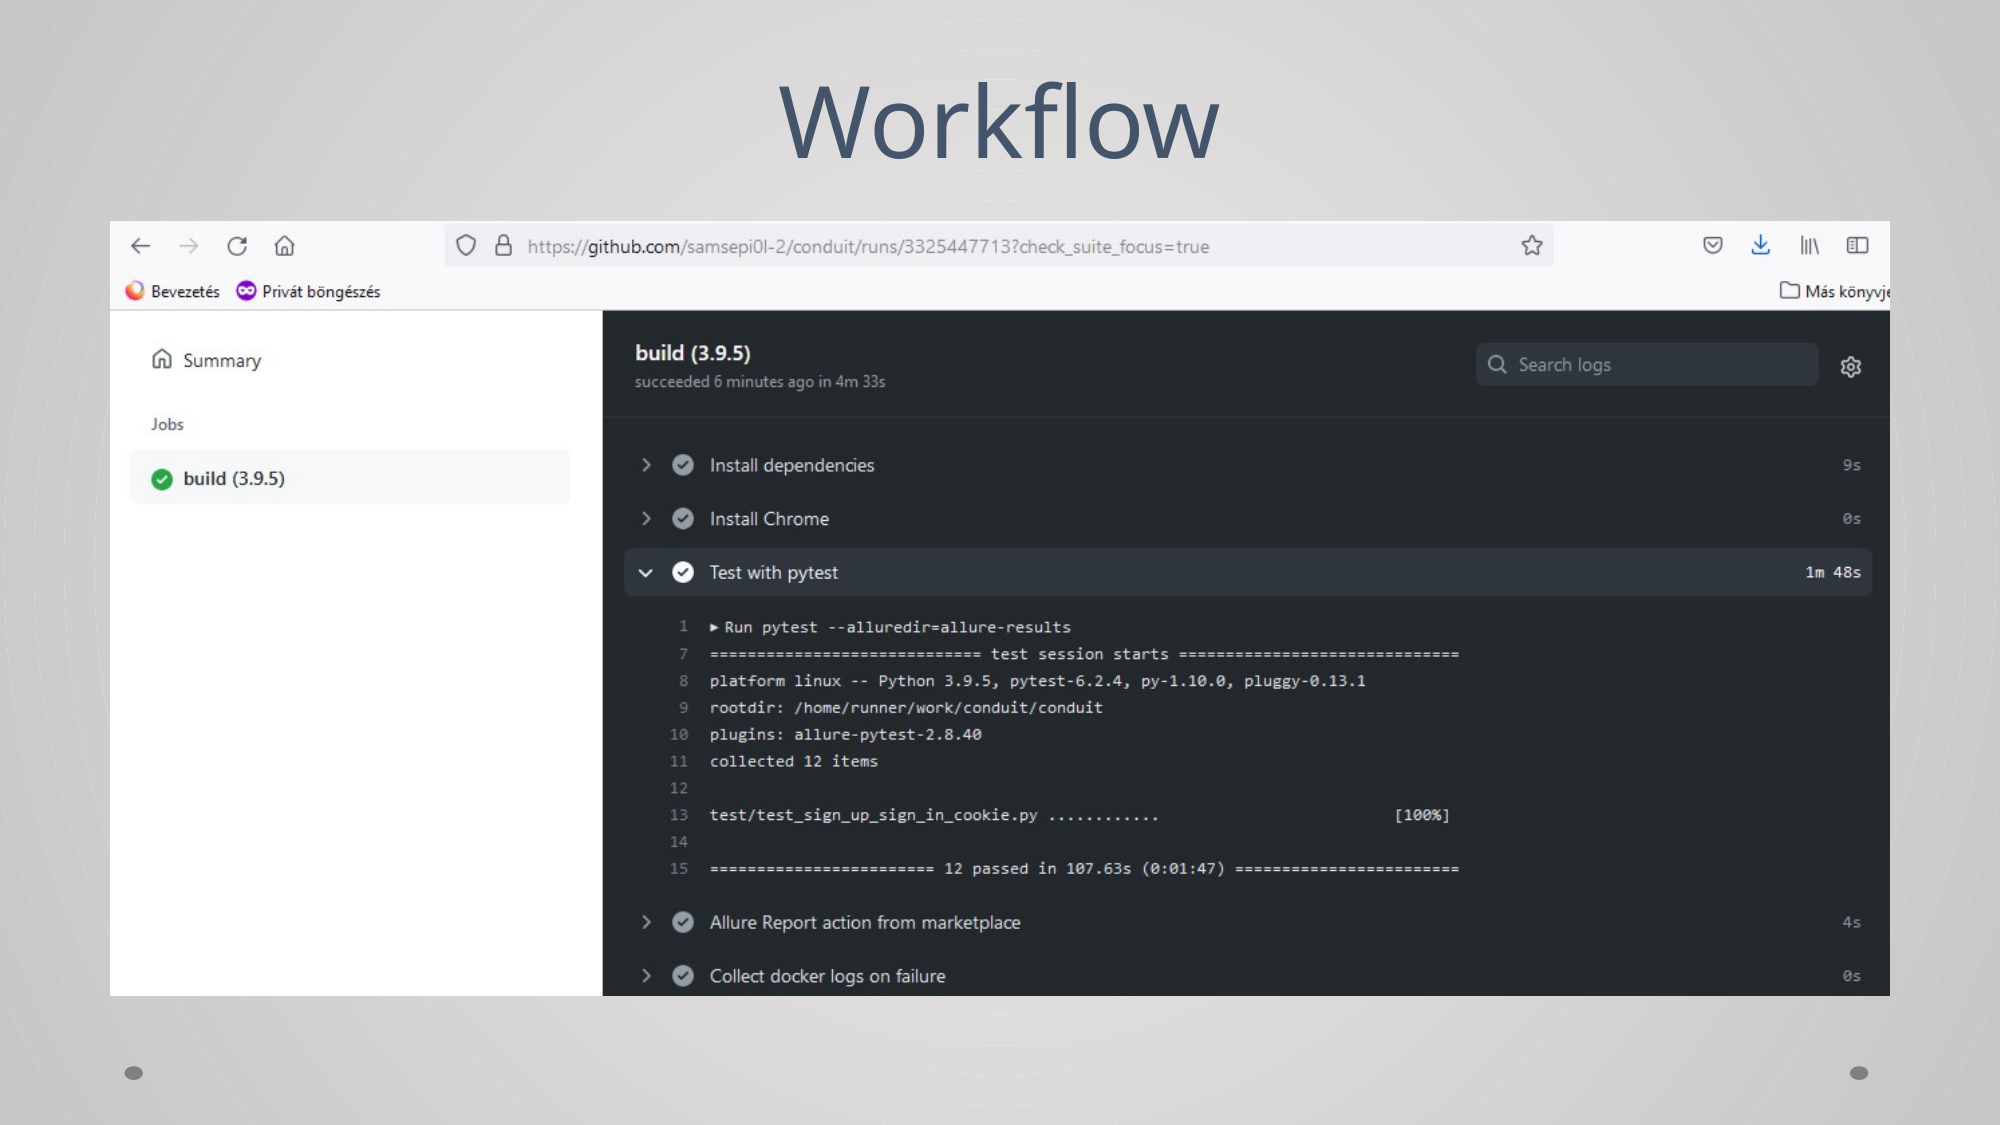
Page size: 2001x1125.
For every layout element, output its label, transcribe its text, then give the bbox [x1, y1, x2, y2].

title Workflow [99, 0, 1900, 186]
picture [110, 221, 1890, 996]
